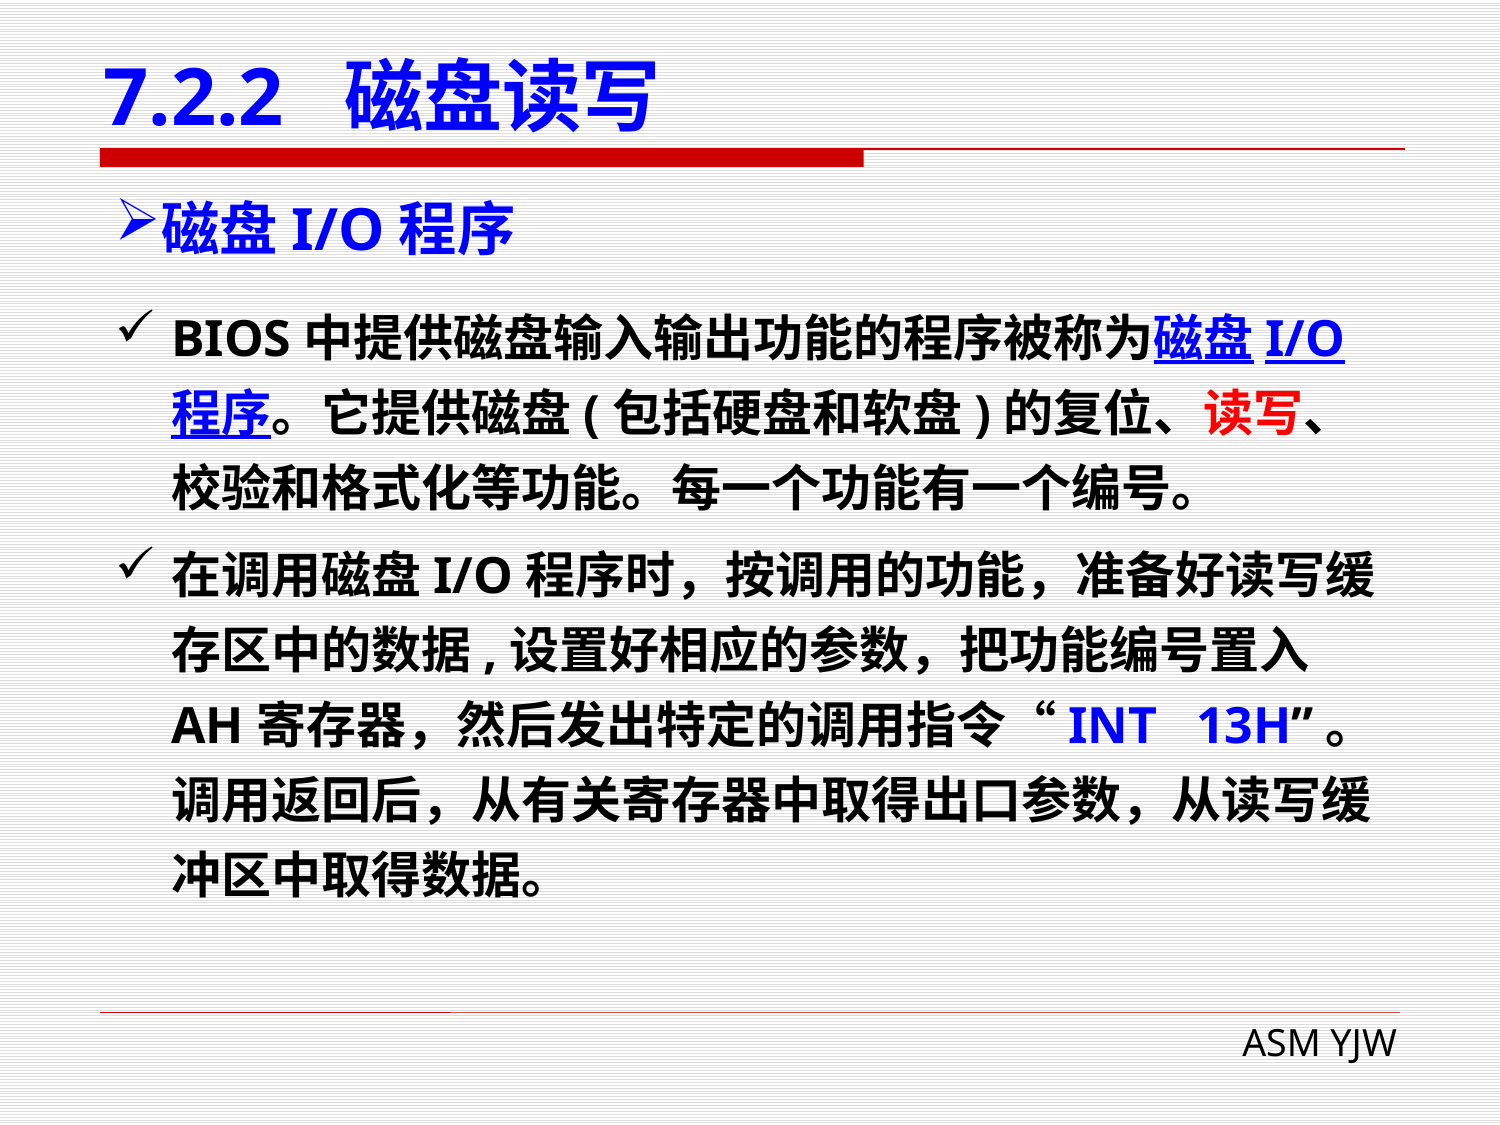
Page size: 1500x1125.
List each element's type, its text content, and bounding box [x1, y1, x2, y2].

text_box 磁盘I/O程序 [100, 184, 1400, 270]
text_box BIOS中提供磁盘输入输出功能的程序被称为磁盘I/O程序。它提供磁盘(包括硬盘和软盘)的复位、读写、校验和格式化等功能。每一个功能有一个编号。 在调用磁盘I/O程序时，按调用的功能，准备好读写缓存区中的数据,设置好相应的参数，把功能编号置入AH寄存器，然后发出特定的调用指令“INT 13H”。调用返回后，从有关寄存器中取得出口参数，从读写缓冲区中取得数据。 [100, 283, 1400, 912]
title 7.2.2 磁盘读写 [88, 42, 1448, 149]
